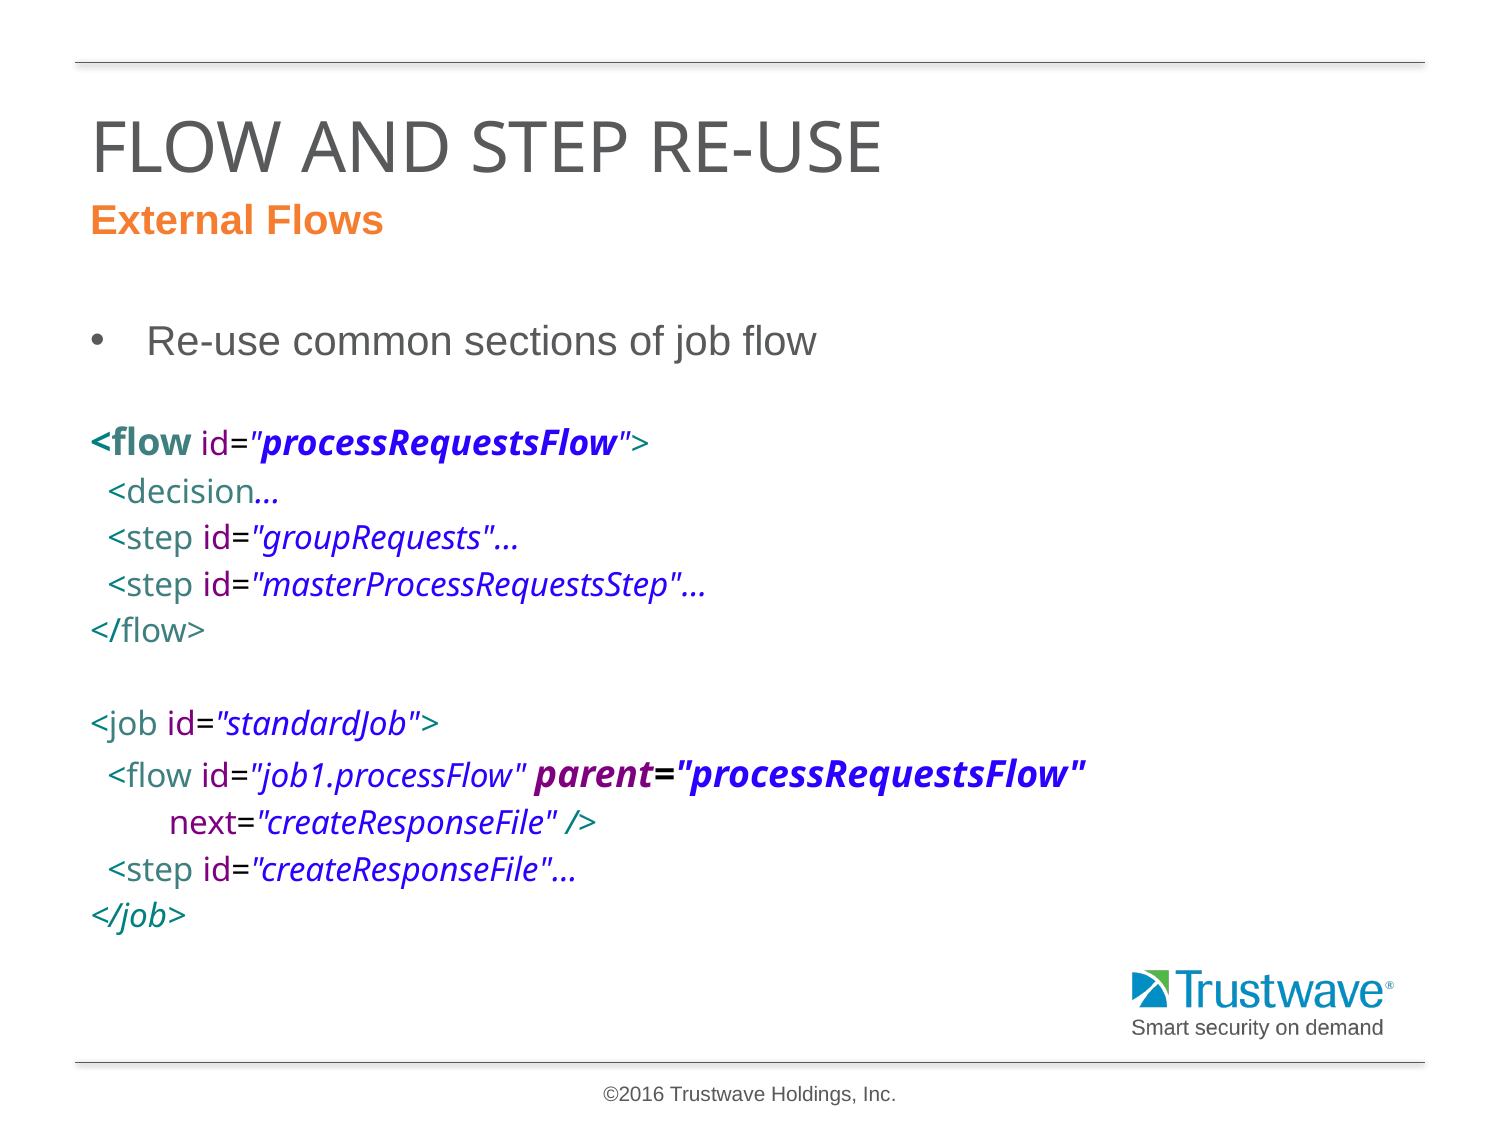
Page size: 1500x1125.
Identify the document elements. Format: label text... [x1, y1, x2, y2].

list Re-use common sections of job flow <flow id="processRequestsFlow"> <decision… <step id="groupRequests"… <step id="masterProcessRequestsStep"… </flow> <job id="standardJob"> <flow id="job1.processFlow" parent="processRequestsFlow" next="createResponseFile" /> <step id="createResponseFile"… </job> [75, 306, 1420, 954]
title Flow and Step Re-use [75, 73, 1425, 185]
list External Flows [75, 185, 1428, 275]
